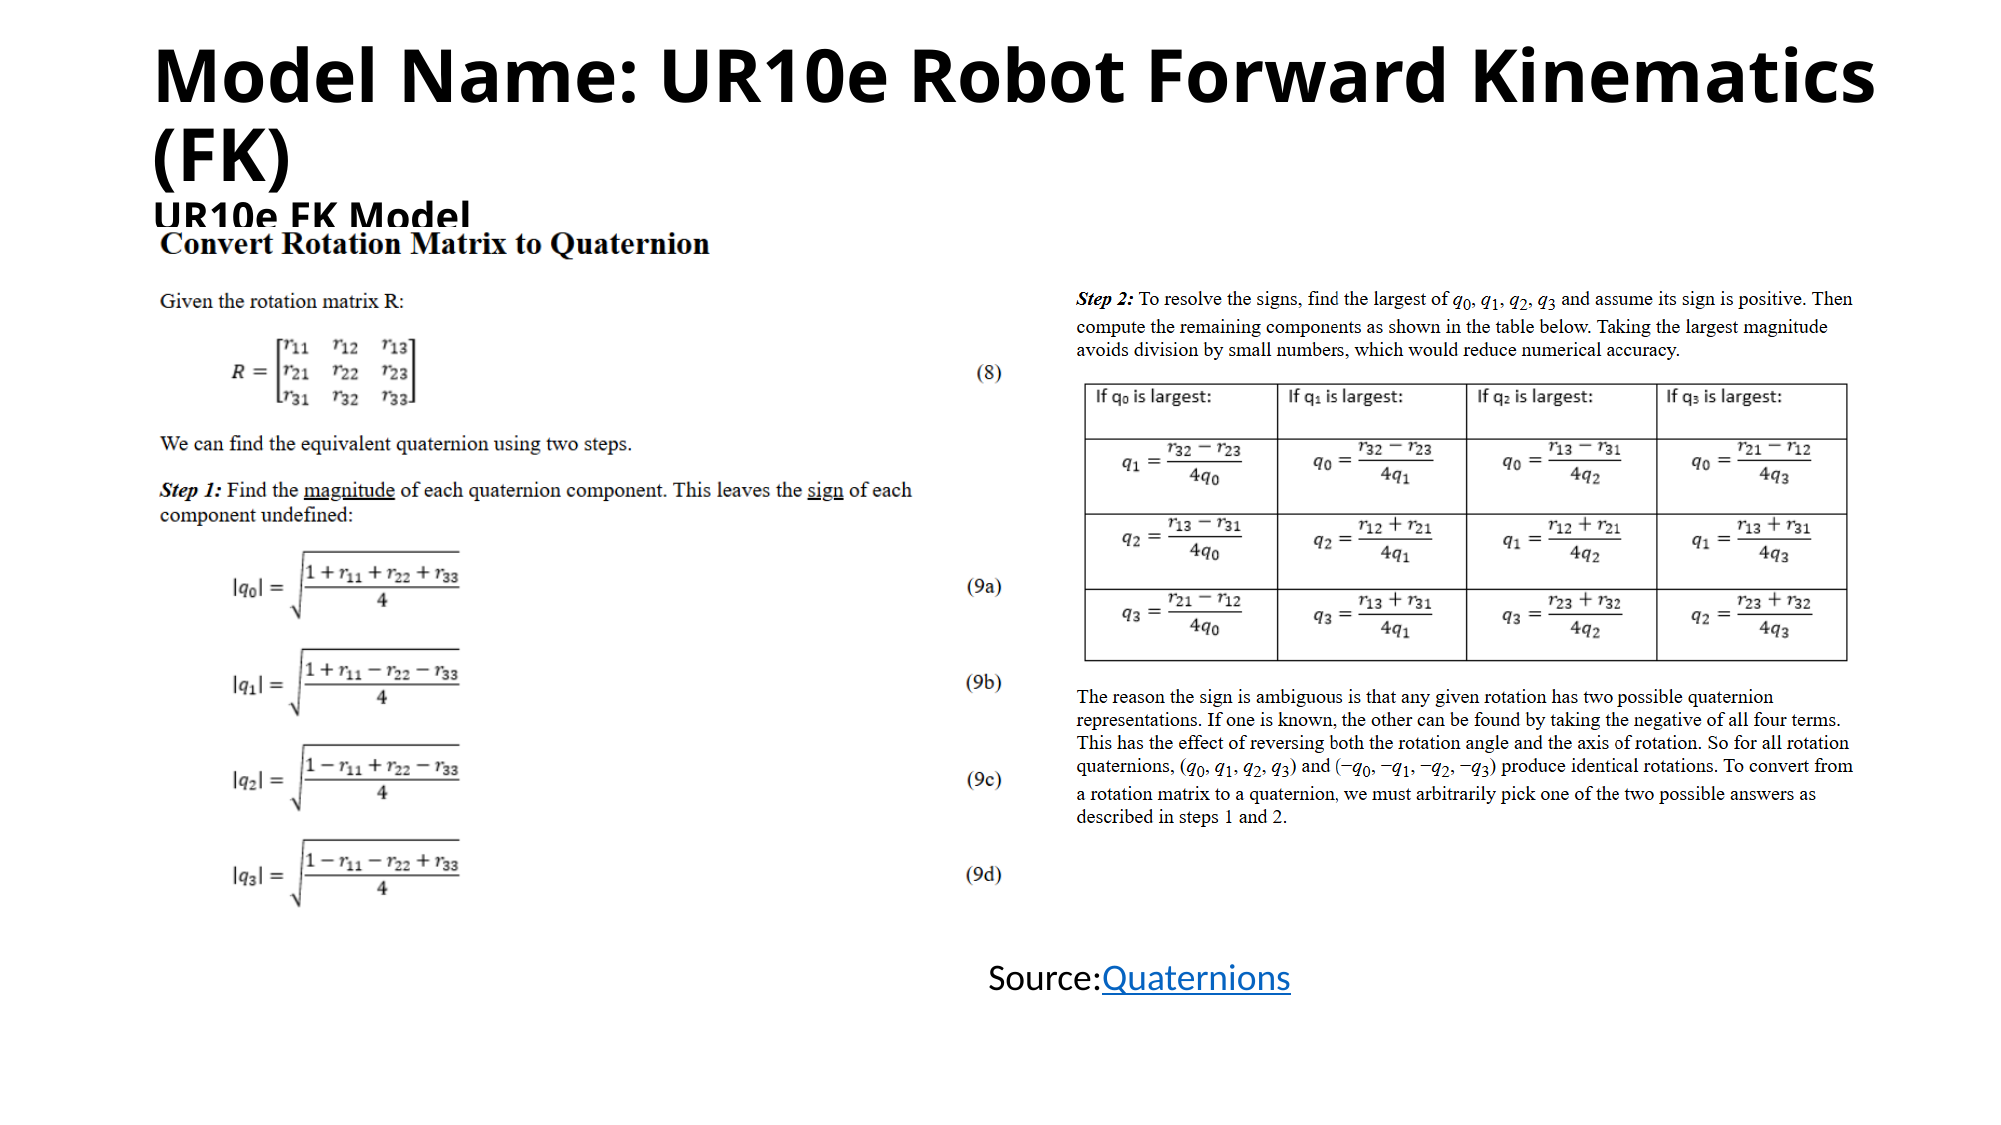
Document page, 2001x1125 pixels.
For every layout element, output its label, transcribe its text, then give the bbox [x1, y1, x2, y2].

title Model Name: UR10e Robot Forward Kinematics (FK) UR10e FK Model [137, 30, 1933, 249]
text_box Source:Quaternions [973, 945, 1897, 1005]
picture [126, 227, 1897, 922]
